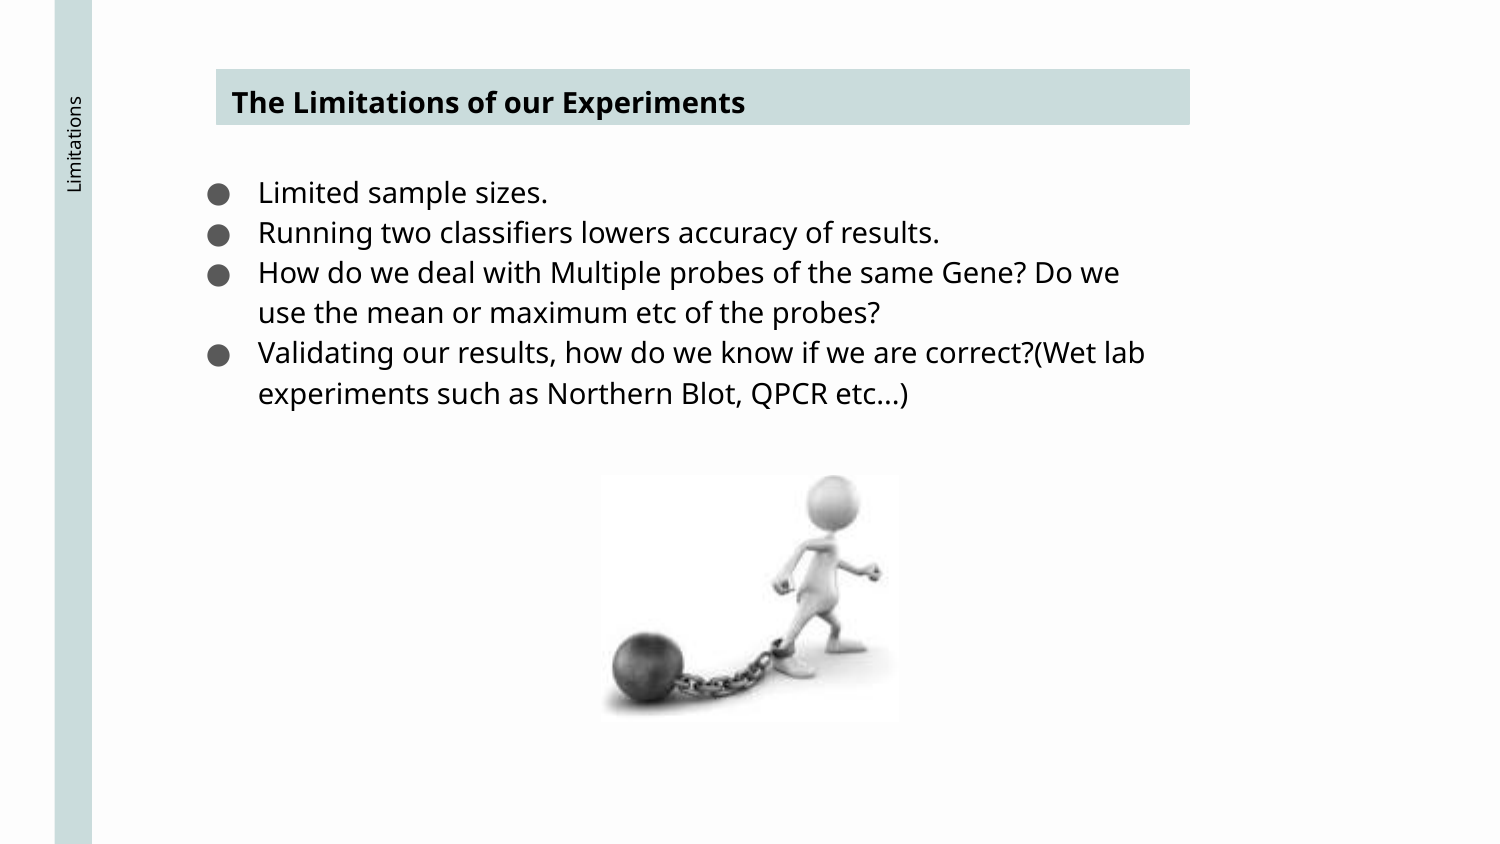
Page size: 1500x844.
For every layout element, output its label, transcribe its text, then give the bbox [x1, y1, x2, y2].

text_box The Limitations of our Experiments [216, 69, 1190, 124]
title Limitations [56, 81, 91, 788]
text_box Limited sample sizes. Running two classifiers lowers accuracy of results. How do we deal with Multiple probes of the same Gene? Do we use the mean or maximum etc of the probes? Validating our results, how do we know if we are correct?(Wet lab experiments such as Northern Blot, QPCR etc...) [167, 154, 1190, 536]
picture [601, 475, 899, 722]
